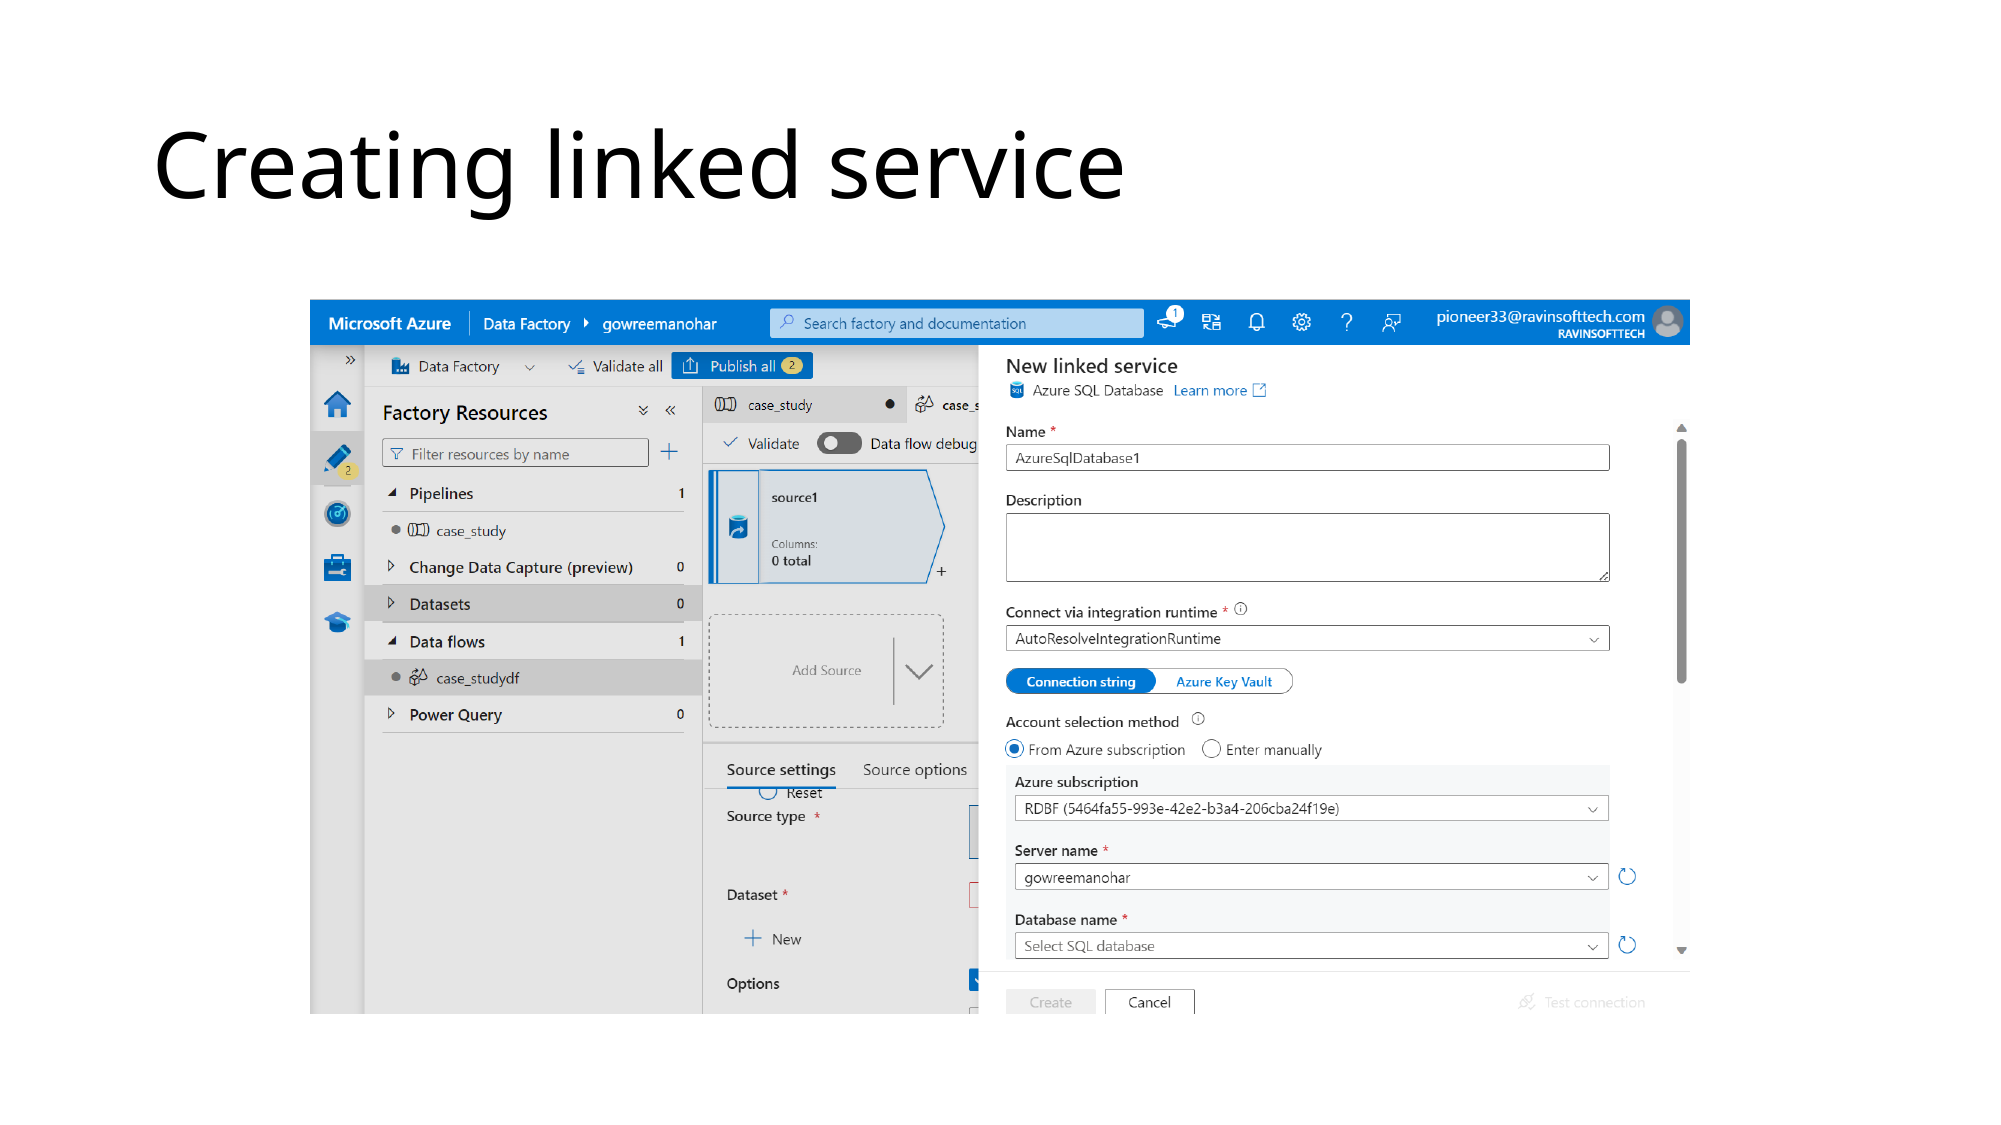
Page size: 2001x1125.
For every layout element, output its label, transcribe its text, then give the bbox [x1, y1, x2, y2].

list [310, 299, 1690, 1014]
title Creating linked service [137, 59, 1863, 278]
